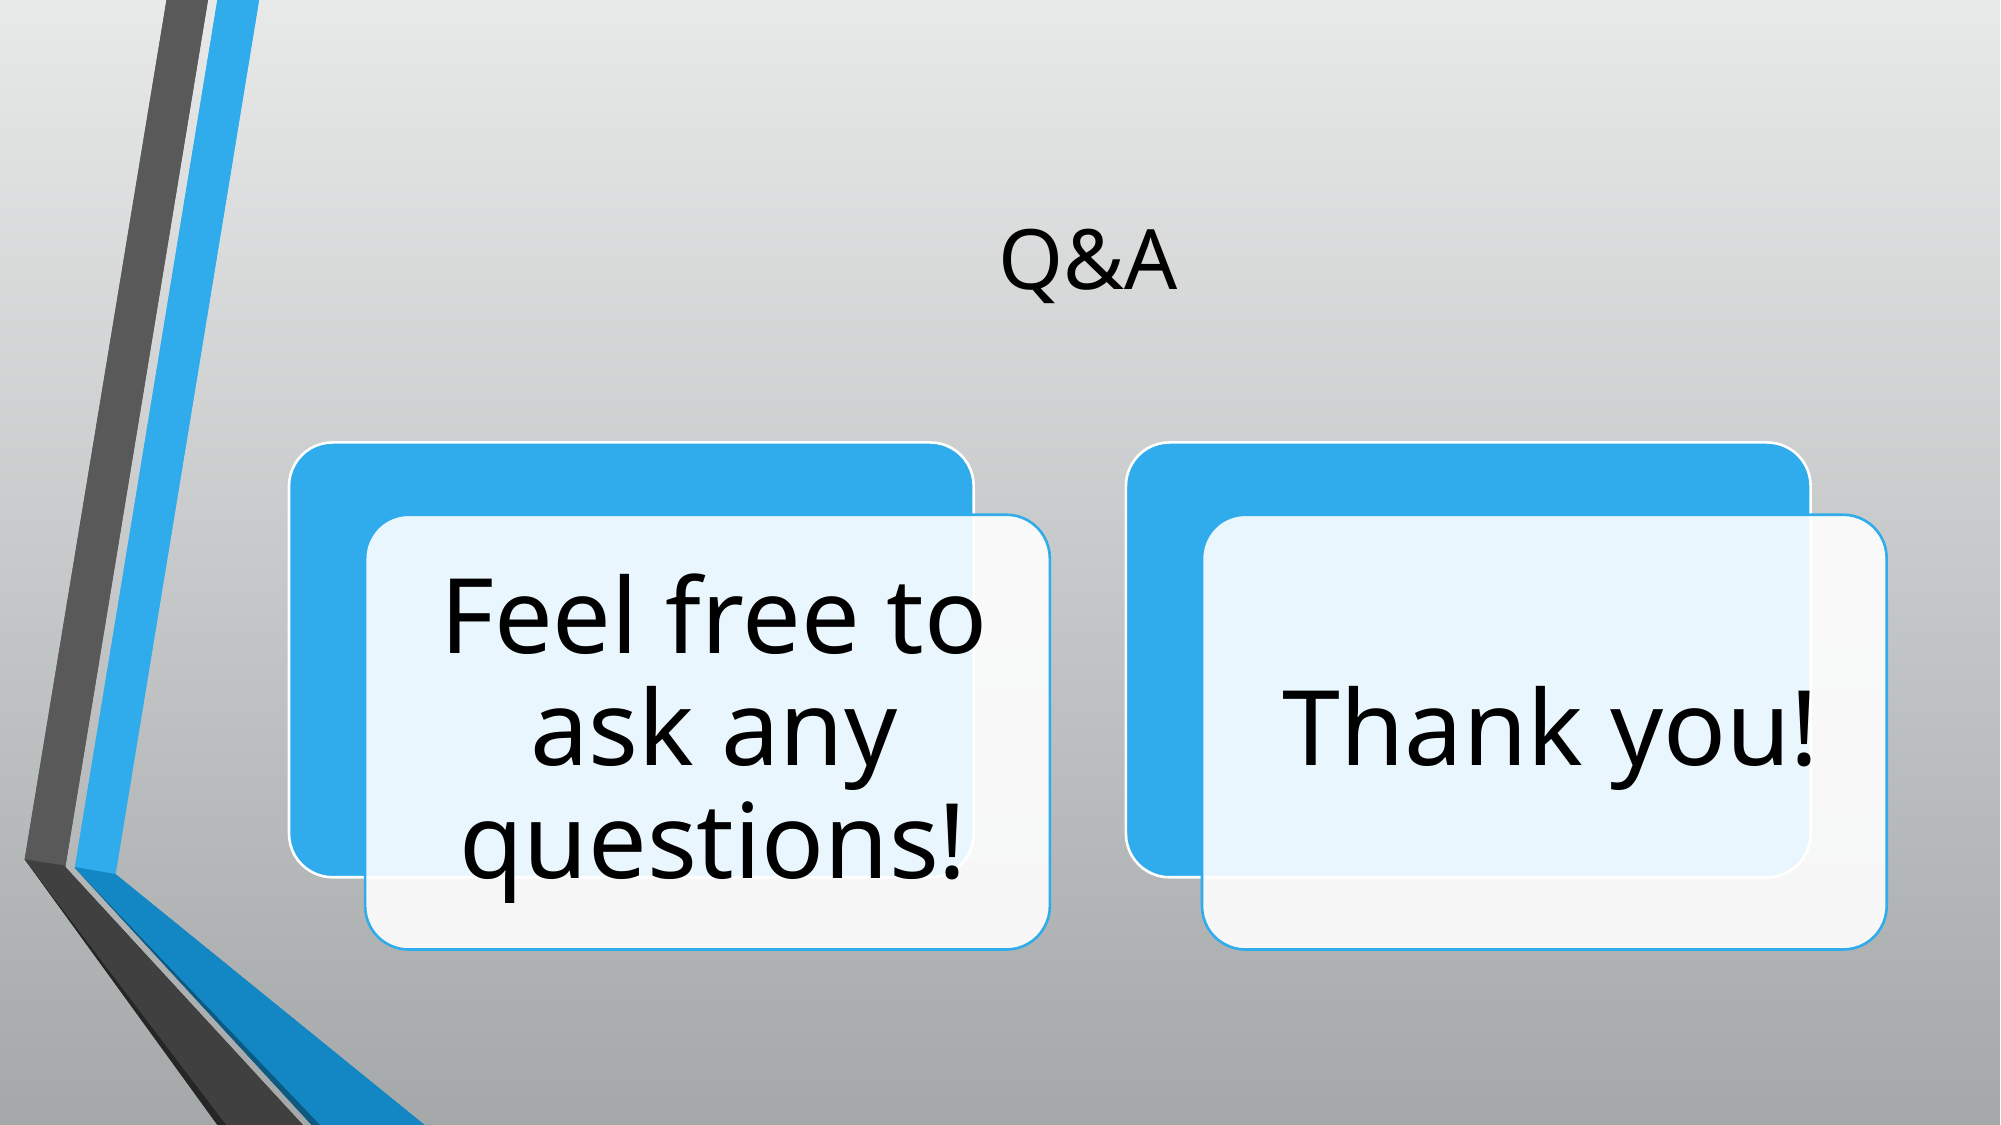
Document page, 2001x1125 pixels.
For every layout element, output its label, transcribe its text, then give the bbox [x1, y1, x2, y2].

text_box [288, 441, 1888, 951]
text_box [24, 0, 425, 1125]
title Q&A [425, 112, 1887, 400]
